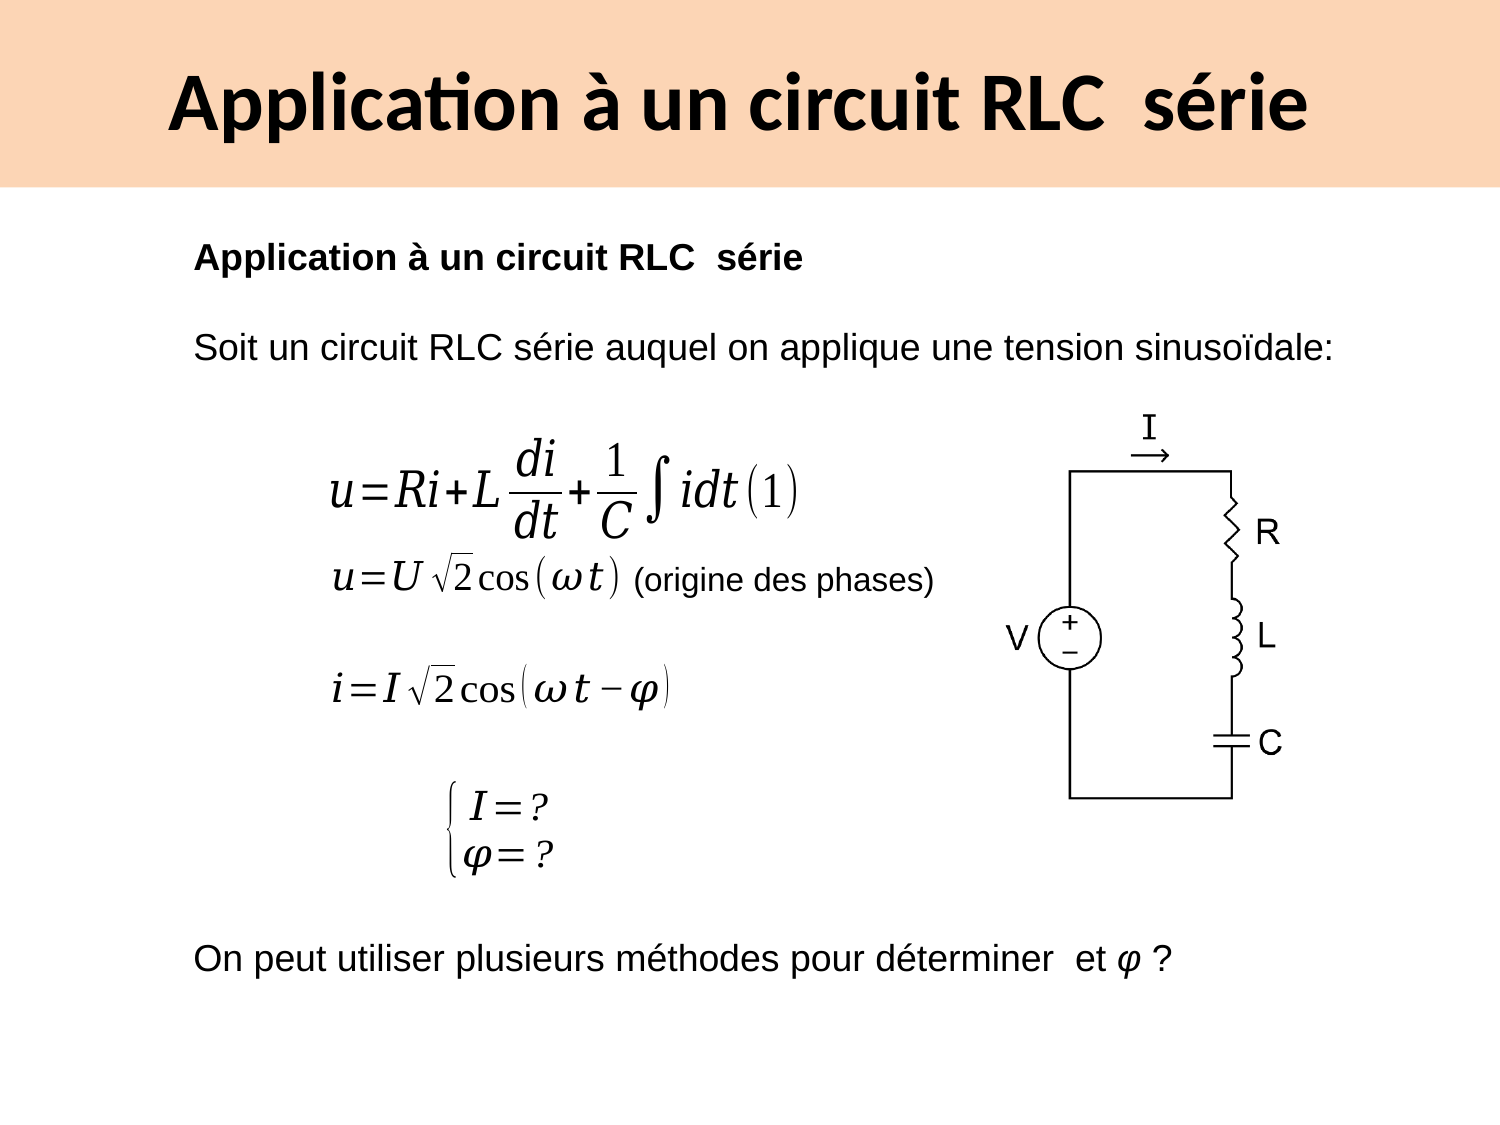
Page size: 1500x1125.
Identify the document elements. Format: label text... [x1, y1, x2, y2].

title Application à un circuit RLC série [0, 0, 1500, 188]
text_box (origine des phases) [618, 551, 951, 606]
text_box Application à un circuit RLC série Soit un circuit RLC série auquel on applique une tension sinusoïdale: [178, 225, 1393, 826]
picture [994, 402, 1291, 812]
